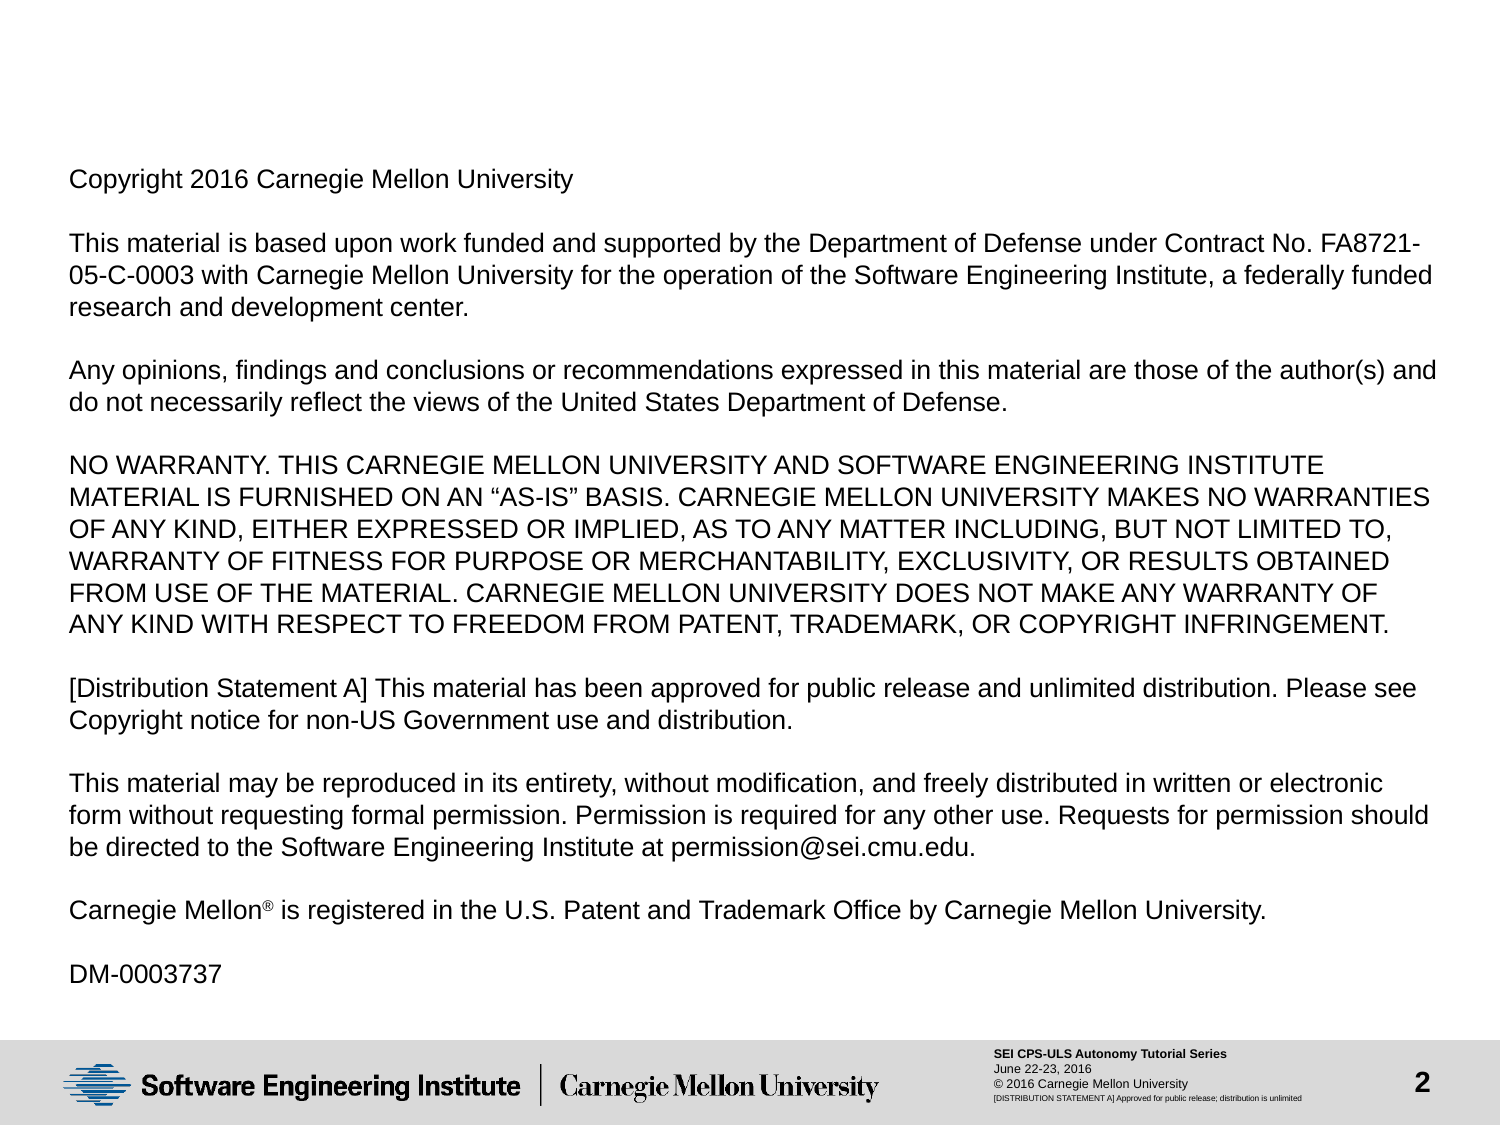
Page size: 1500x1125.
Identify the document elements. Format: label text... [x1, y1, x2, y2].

list Copyright 2016 Carnegie Mellon University This material is based upon work funded and supported by the Department of Defense under Contract No. FA8721-05-C-0003 with Carnegie Mellon University for the operation of the Software Engineering Institute, a federally funded research and development center. Any opinions, findings and conclusions or recommendations expressed in this material are those of the author(s) and do not necessarily reflect the views of the United States Department of Defense. NO WARRANTY. THIS CARNEGIE MELLON UNIVERSITY AND SOFTWARE ENGINEERING INSTITUTE MATERIAL IS FURNISHED ON AN “AS-IS” BASIS. CARNEGIE MELLON UNIVERSITY MAKES NO WARRANTIES OF ANY KIND, EITHER EXPRESSED OR IMPLIED, AS TO ANY MATTER INCLUDING, BUT NOT LIMITED TO, WARRANTY OF FITNESS FOR PURPOSE OR MERCHANTABILITY, EXCLUSIVITY, OR RESULTS OBTAINED FROM USE OF THE MATERIAL. CARNEGIE MELLON UNIVERSITY DOES NOT MAKE ANY WARRANTY OF ANY KIND WITH RESPECT TO FREEDOM FROM PATENT, TRADEMARK, OR COPYRIGHT INFRINGEMENT. [Distribution Statement A] This material has been approved for public release and unlimited distribution. Please see Copyright notice for non-US Government use and distribution. This material may be reproduced in its entirety, without modification, and freely distributed in written or electronic form without requesting formal permission. Permission is required for any other use. Requests for permission should be directed to the Software Engineering Institute at permission@sei.cmu.edu. Carnegie Mellon® is registered in the U.S. Patent and Trademark Office by Carnegie Mellon University. DM-0003737 [68, 162, 1437, 1001]
picture [52, 1054, 890, 1112]
